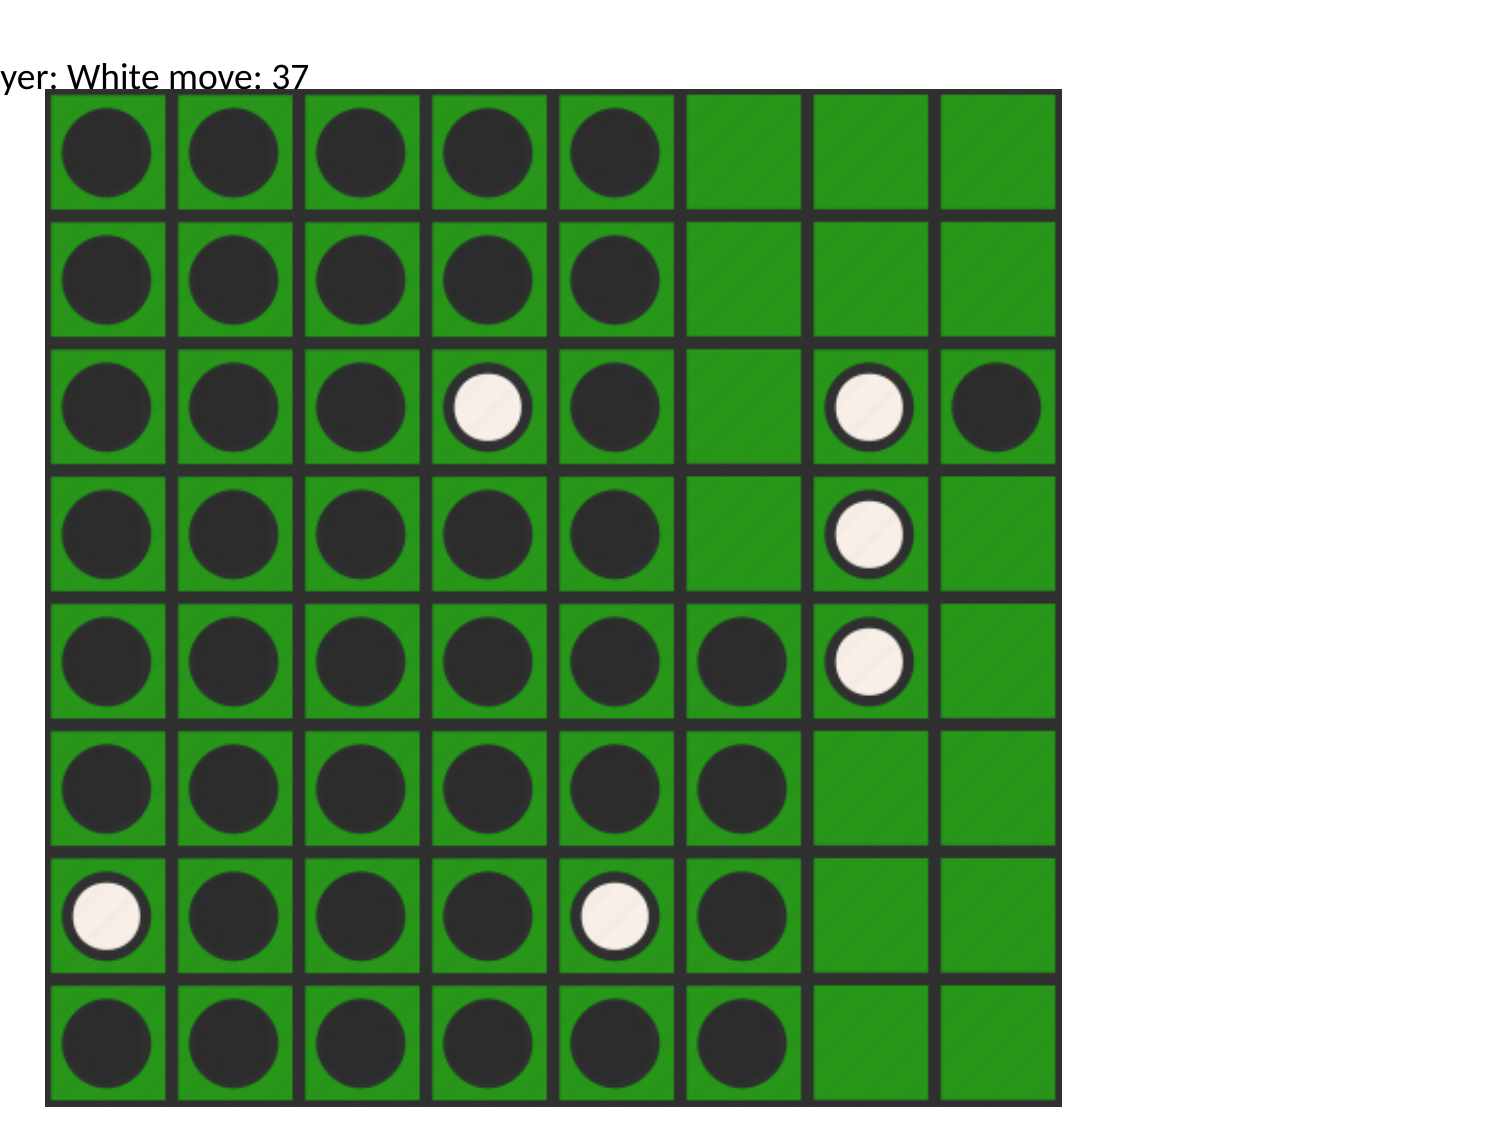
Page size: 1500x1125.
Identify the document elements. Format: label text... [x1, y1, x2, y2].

text_box turn: 44 player: White move: 37 [0, 44, 325, 105]
picture [44, 89, 1062, 1107]
